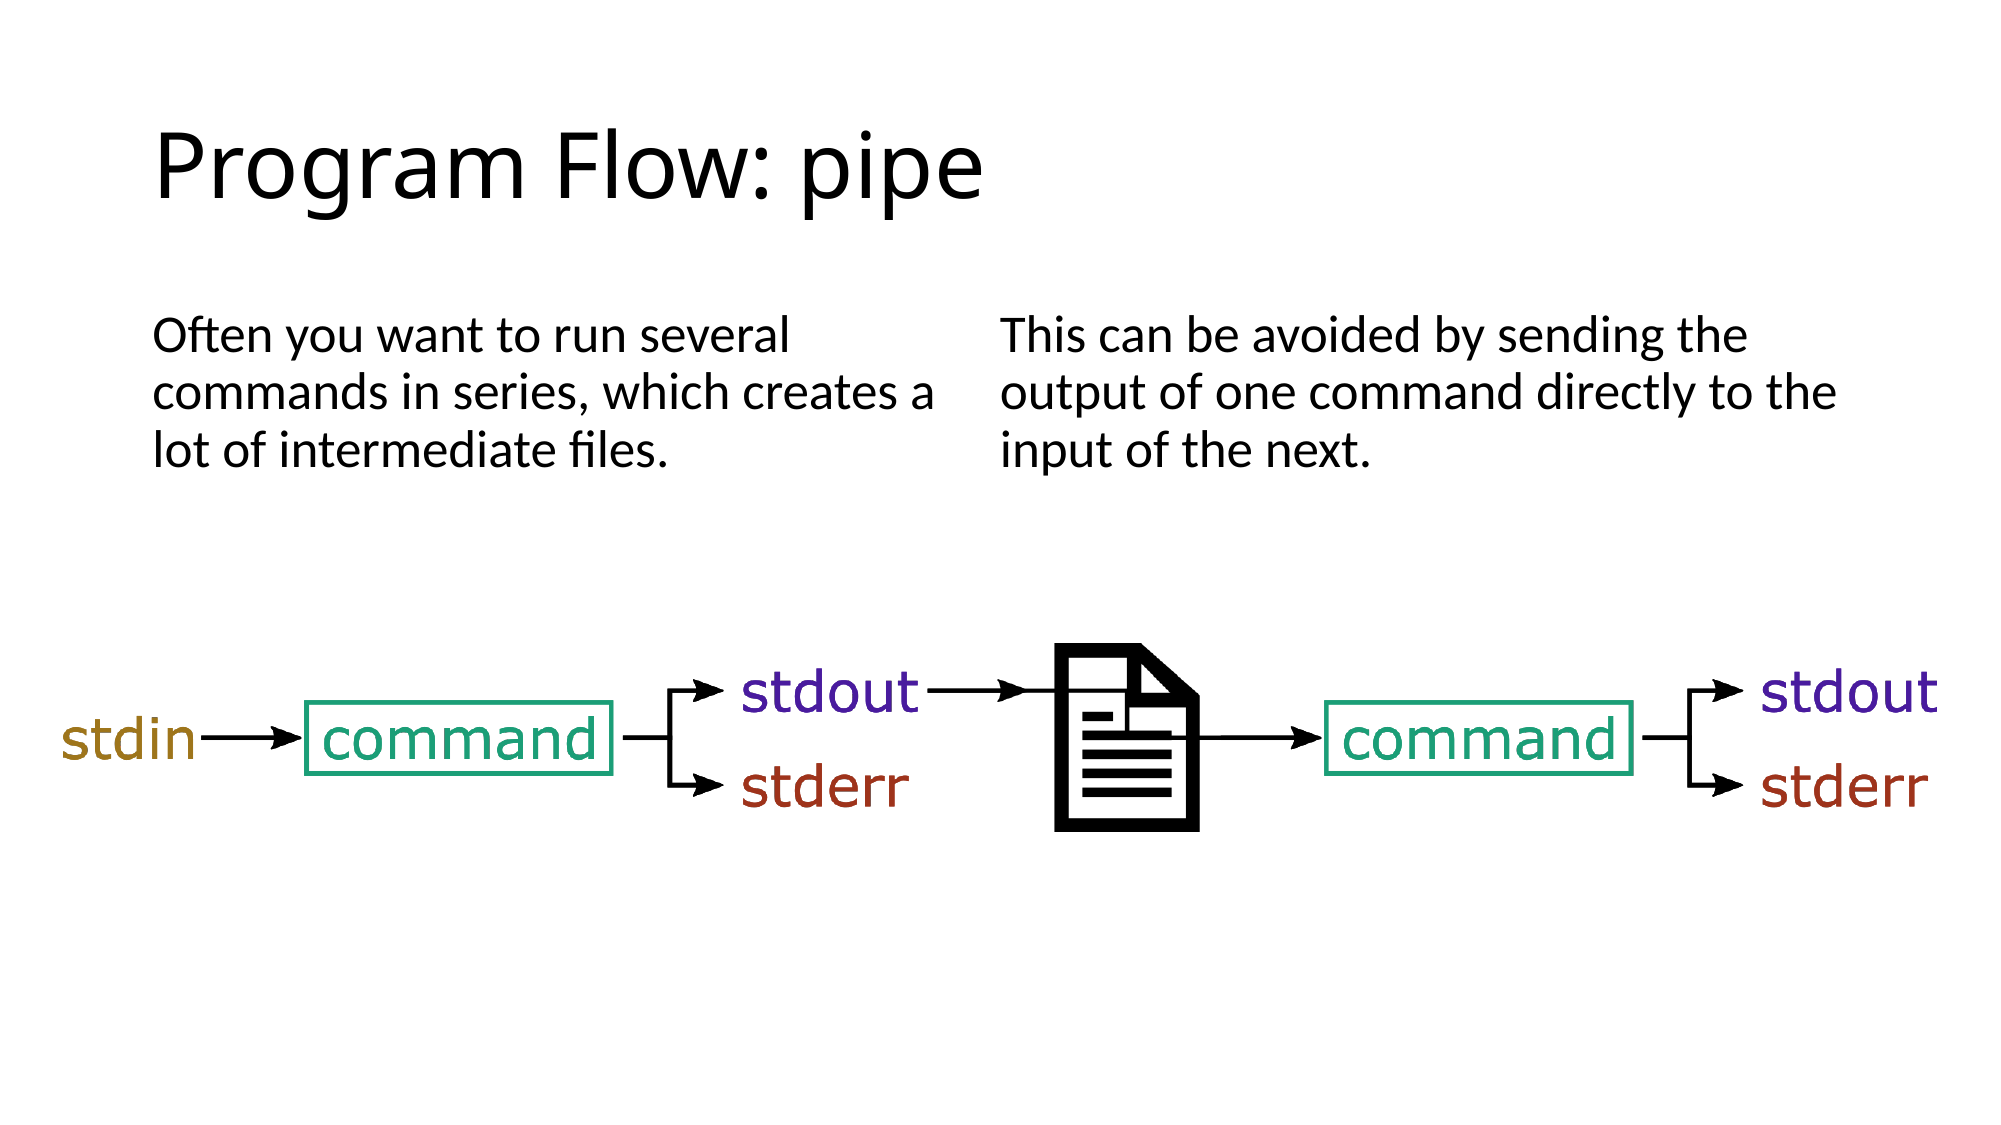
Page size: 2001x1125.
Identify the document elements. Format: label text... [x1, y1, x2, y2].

title Program Flow: pipe [137, 59, 1863, 278]
picture [63, 643, 1937, 832]
list Often you want to run several commands in series, which creates a lot of intermediate files. This can be avoided by sending the output of one command directly to the input of the next. [137, 299, 1863, 563]
